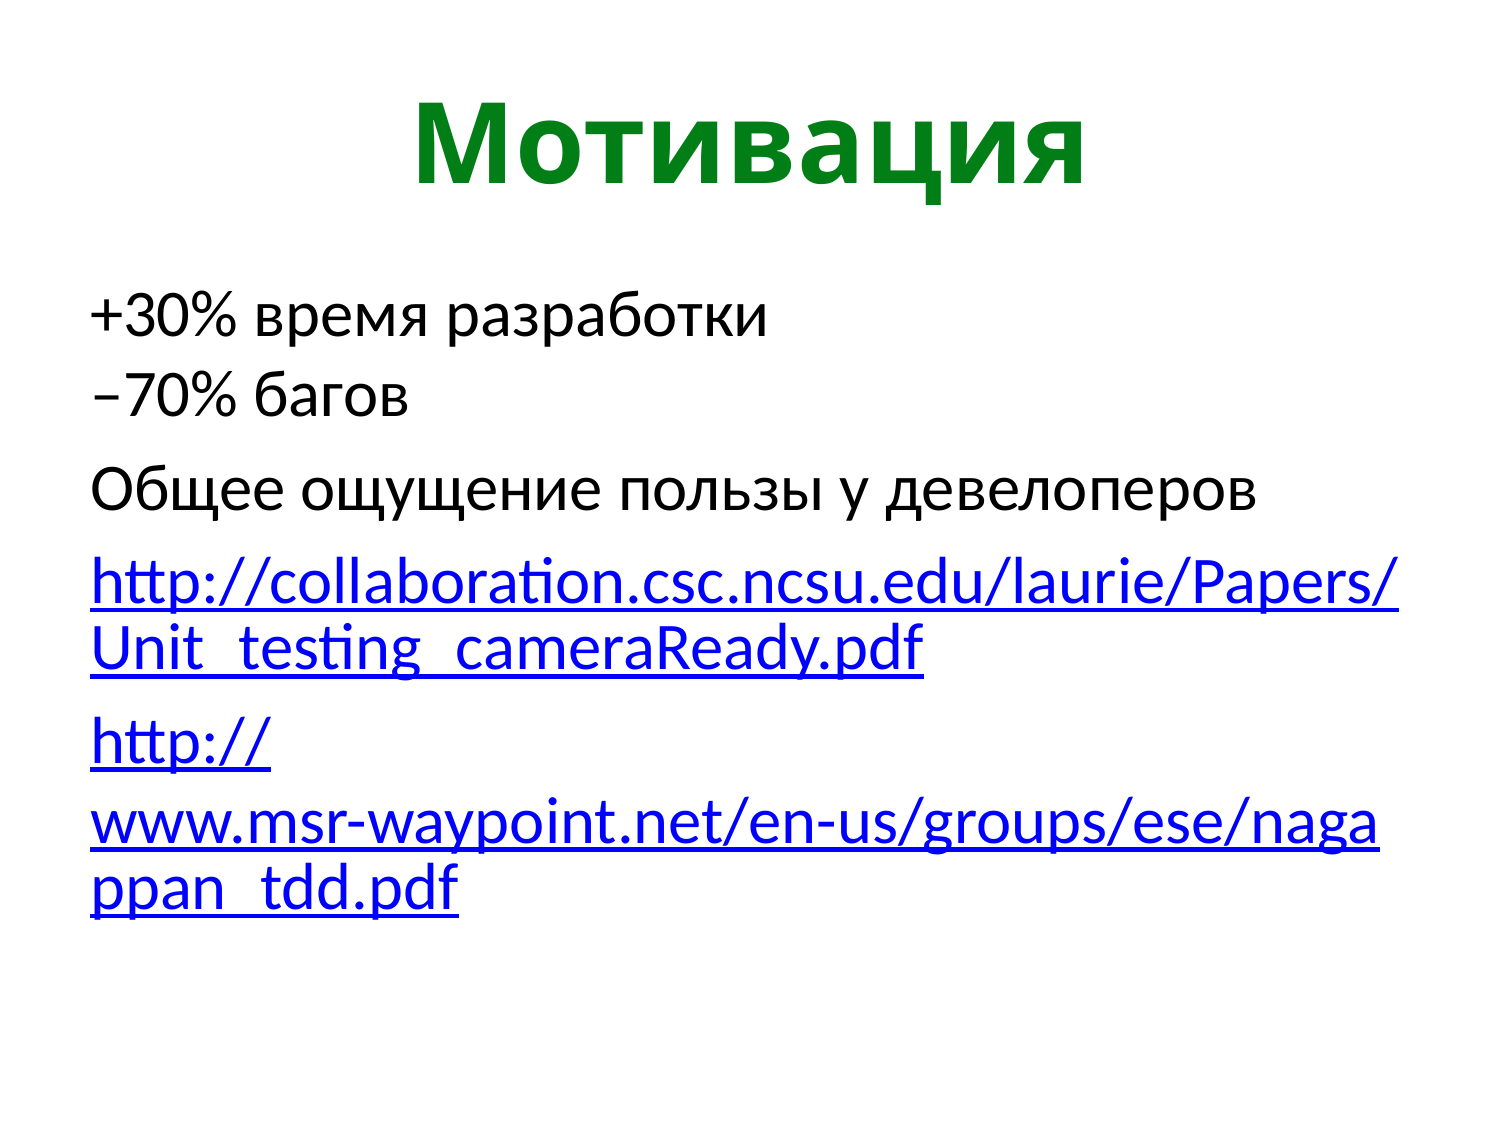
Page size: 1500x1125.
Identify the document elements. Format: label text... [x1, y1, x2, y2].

title Мотивация [75, 45, 1425, 233]
list +30% время разработки –70% багов Общее ощущение пользы у девелоперов http://collaboration.csc.ncsu.edu/laurie/Papers/Unit_testing_cameraReady.pdf http://www.msr-waypoint.net/en-us/groups/ese/nagappan_tdd.pdf [75, 262, 1425, 1005]
